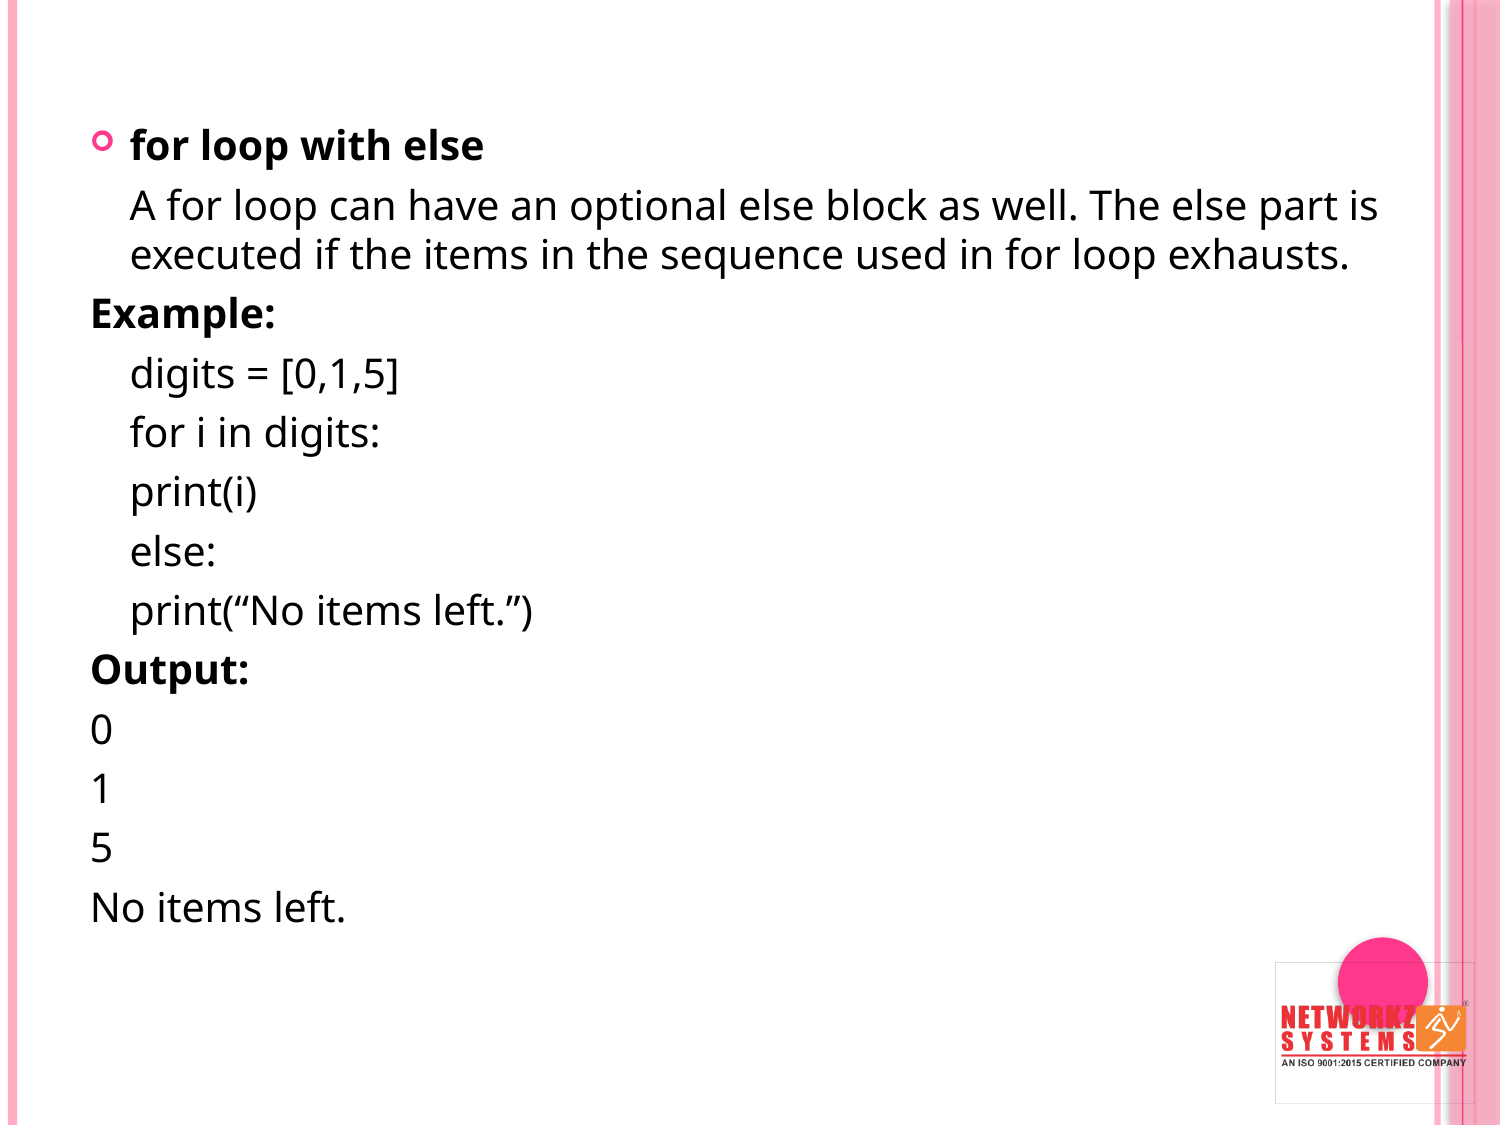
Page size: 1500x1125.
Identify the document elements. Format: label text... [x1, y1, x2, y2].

list for loop with else A for loop can have an optional else block as well. The else part is executed if the items in the sequence used in for loop exhausts. Example: digits = [0,1,5] for i in digits: print(i) else: print(“No items left.”) Output: 0 1 5 No items left. [75, 112, 1425, 1075]
picture [1274, 961, 1476, 1105]
